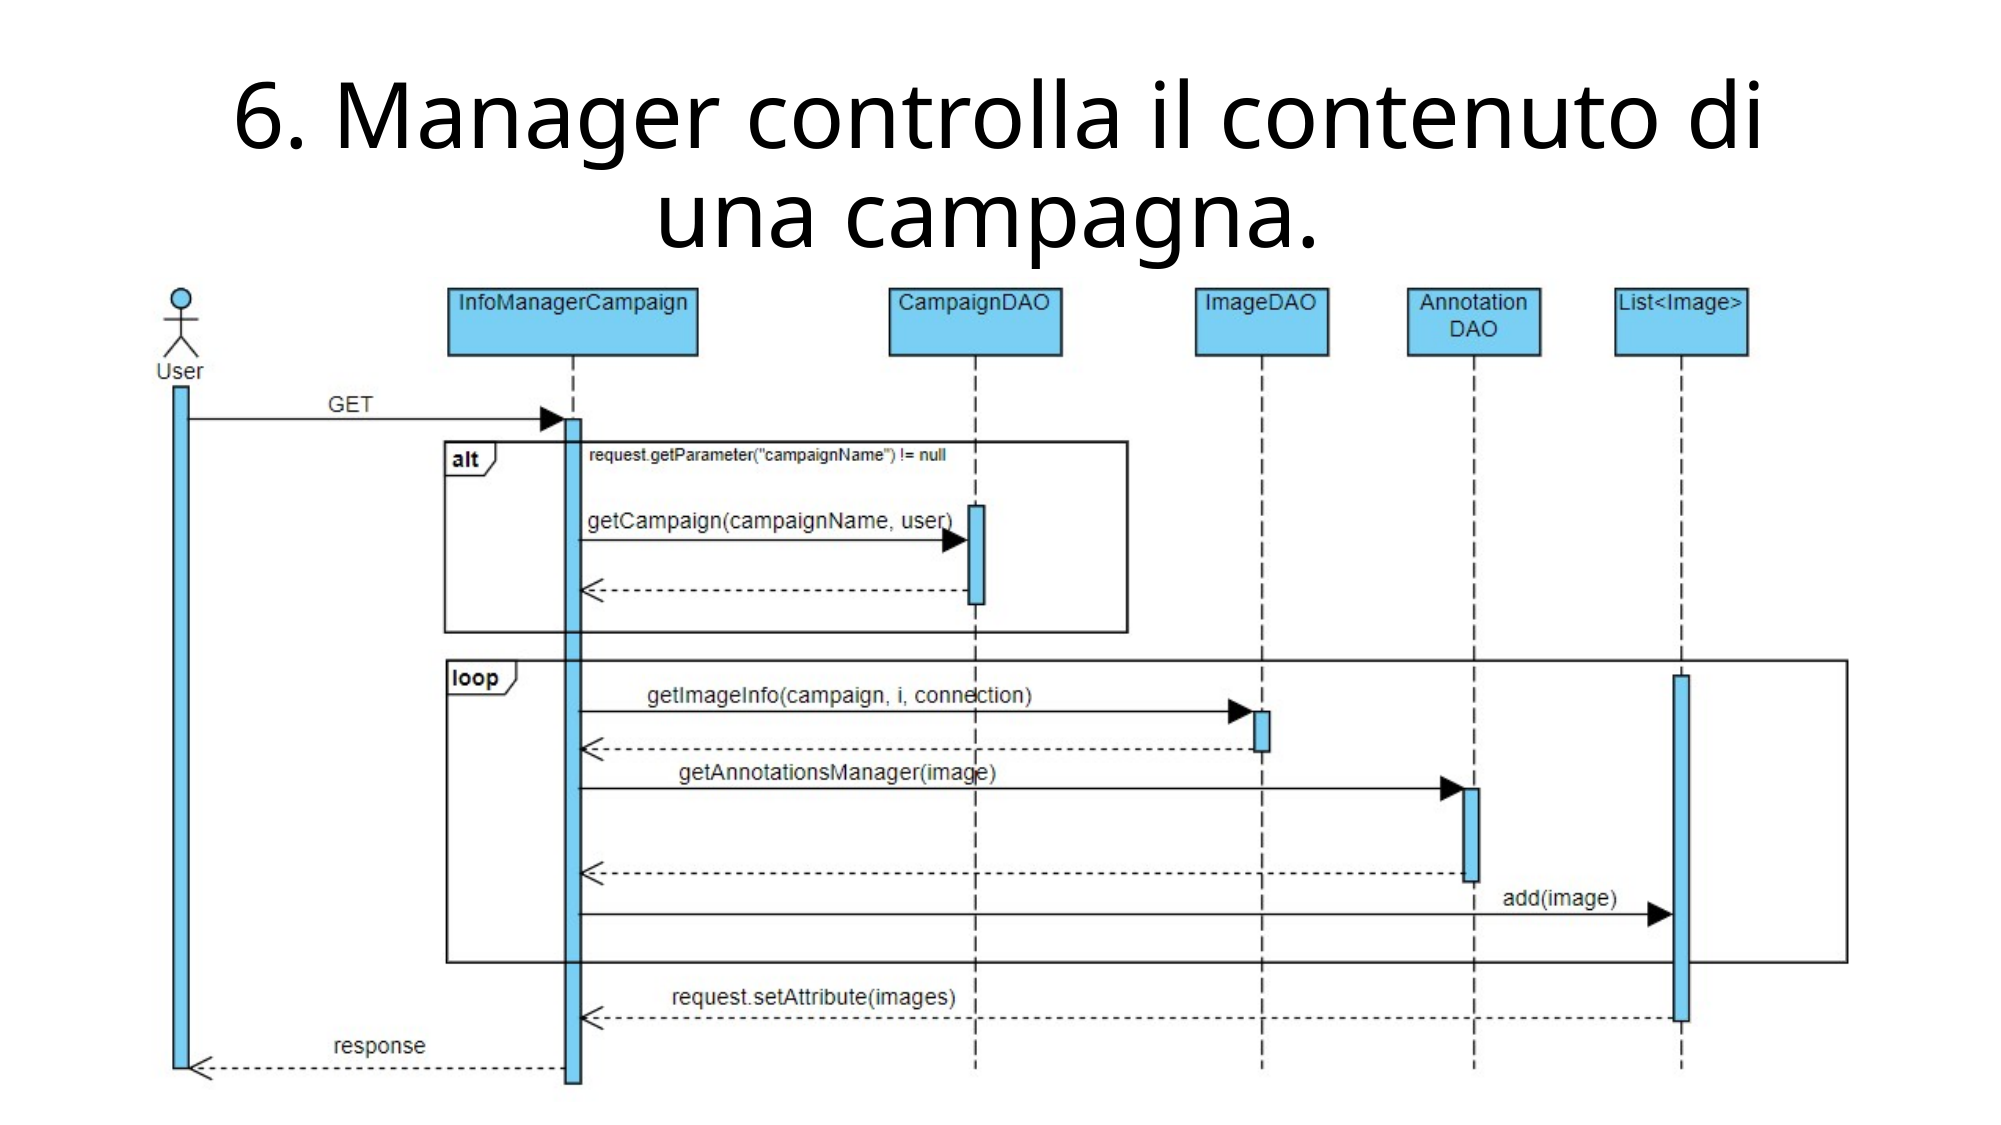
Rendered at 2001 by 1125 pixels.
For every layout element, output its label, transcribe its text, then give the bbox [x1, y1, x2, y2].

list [137, 277, 1863, 1102]
title 6. Manager controlla il contenuto di una campagna. [137, 59, 1863, 277]
